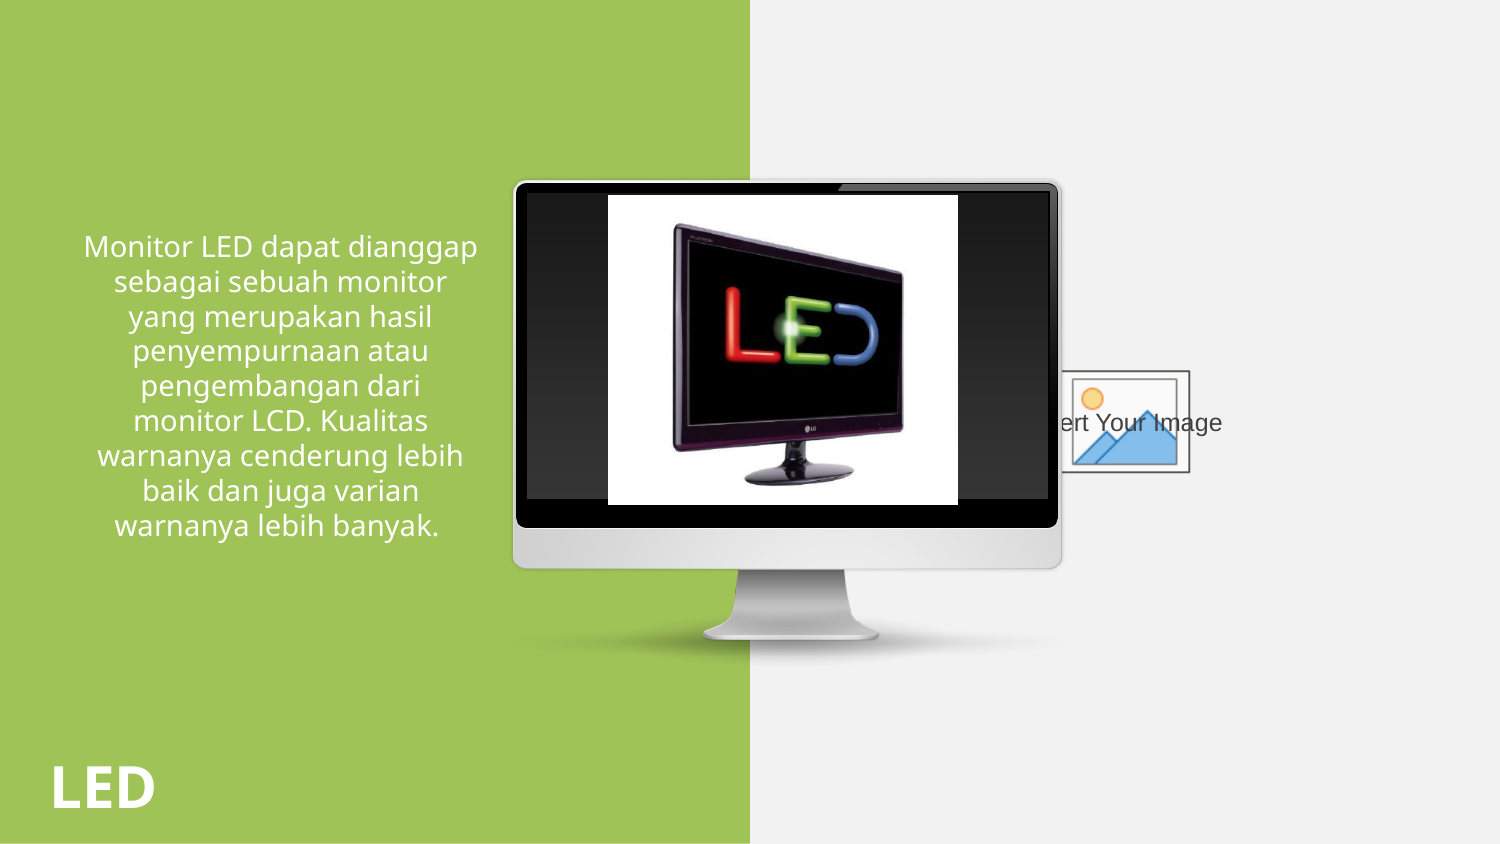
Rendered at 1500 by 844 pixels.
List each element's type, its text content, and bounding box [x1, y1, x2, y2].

text_box Monitor LED dapat dianggap sebagai sebuah monitor yang merupakan hasil penyempurnaan atau pengembangan dari monitor LCD. Kualitas warnanya cenderung lebih baik dan juga varian warnanya lebih banyak. [66, 220, 496, 550]
picture [506, 0, 1500, 844]
text_box LED [34, 667, 431, 844]
